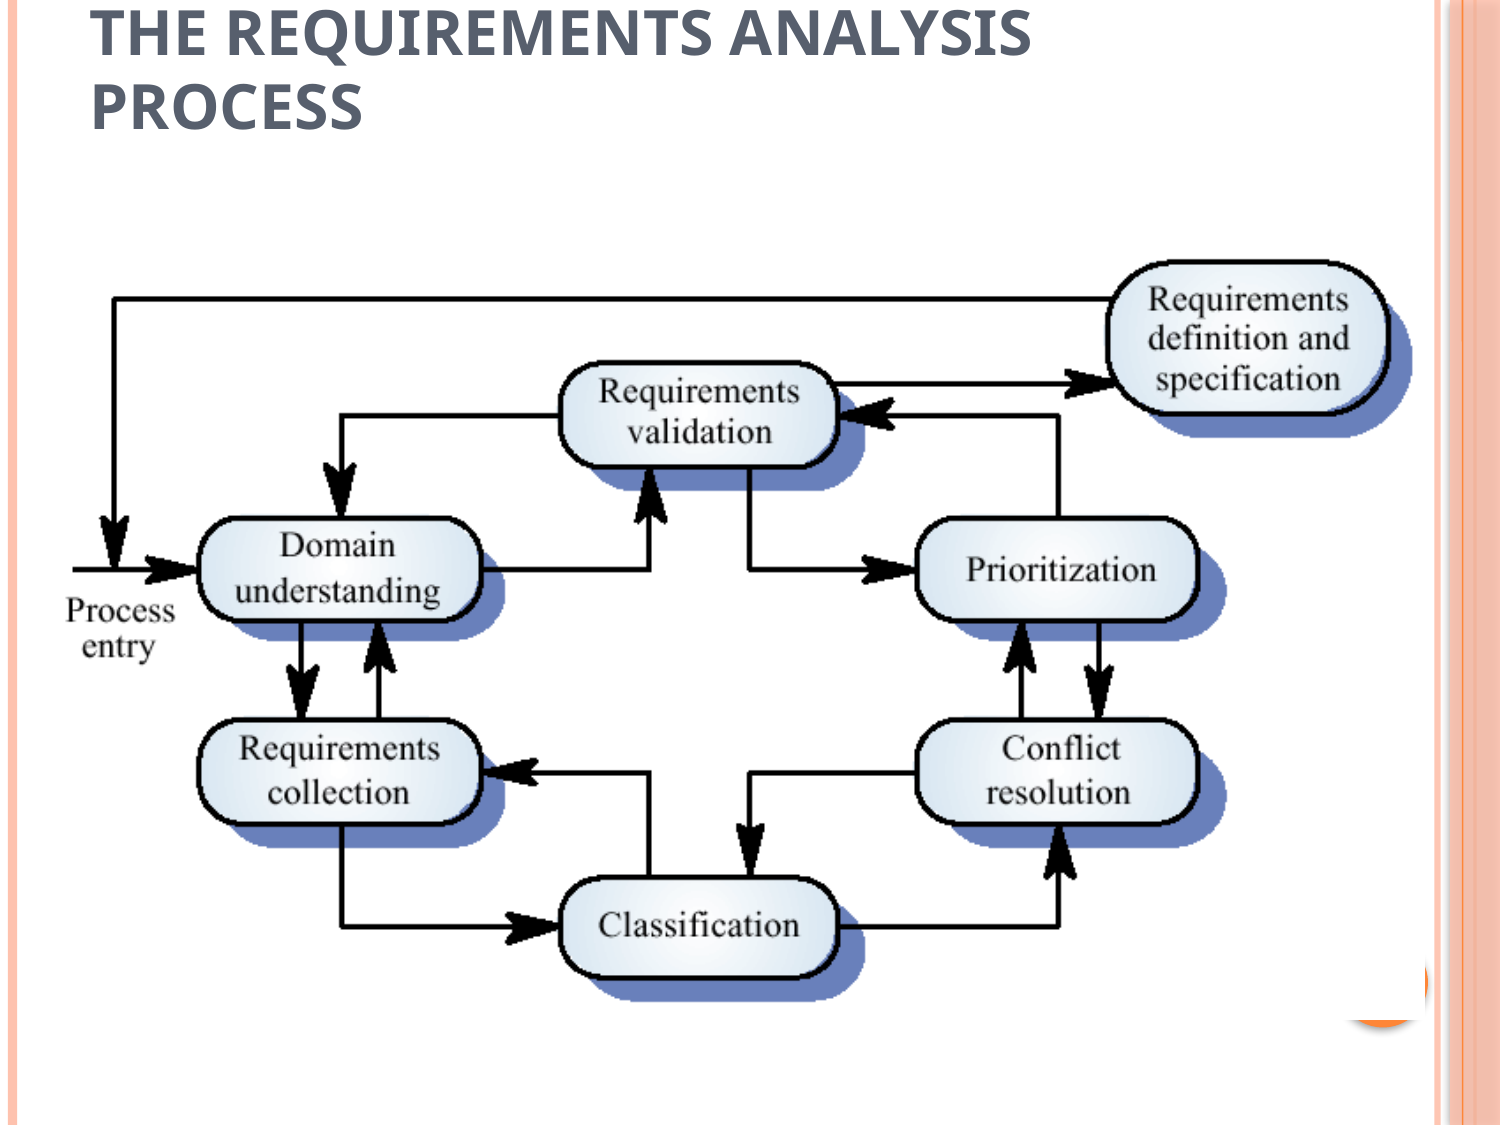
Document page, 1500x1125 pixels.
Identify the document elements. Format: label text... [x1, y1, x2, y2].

title The requirements analysis process [75, 45, 1300, 150]
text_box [49, 249, 1426, 1021]
